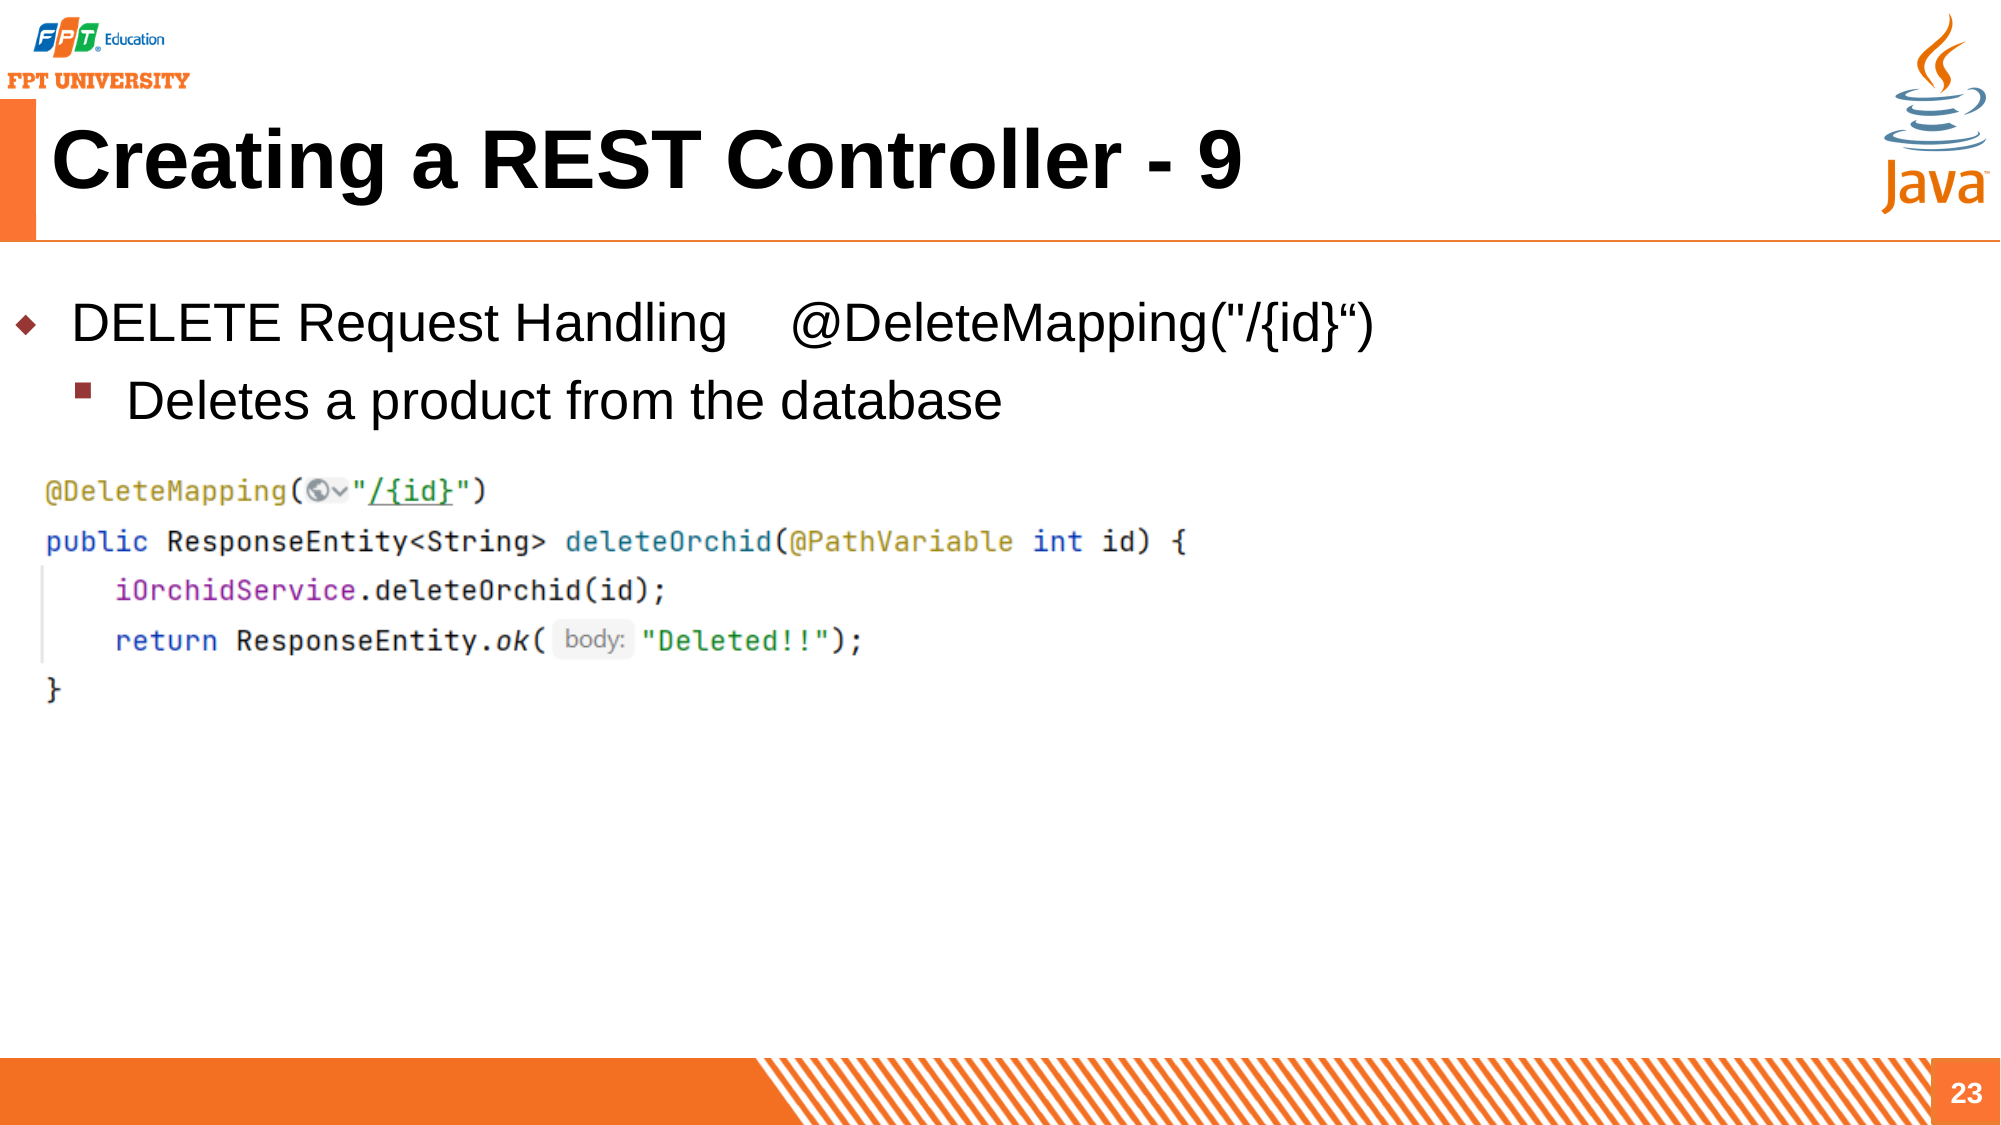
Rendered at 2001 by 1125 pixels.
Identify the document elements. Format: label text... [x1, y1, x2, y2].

slide_number 23 [1933, 1059, 2000, 1124]
picture [0, 1058, 1934, 1125]
picture [0, 432, 1624, 717]
title Creating a REST Controller - 9 [36, 108, 1869, 215]
list DELETE Request Handling @DeleteMapping("/{id}“) Deletes a product from the database [0, 266, 2000, 1057]
picture [0, 2, 197, 99]
picture [1868, 4, 2000, 226]
